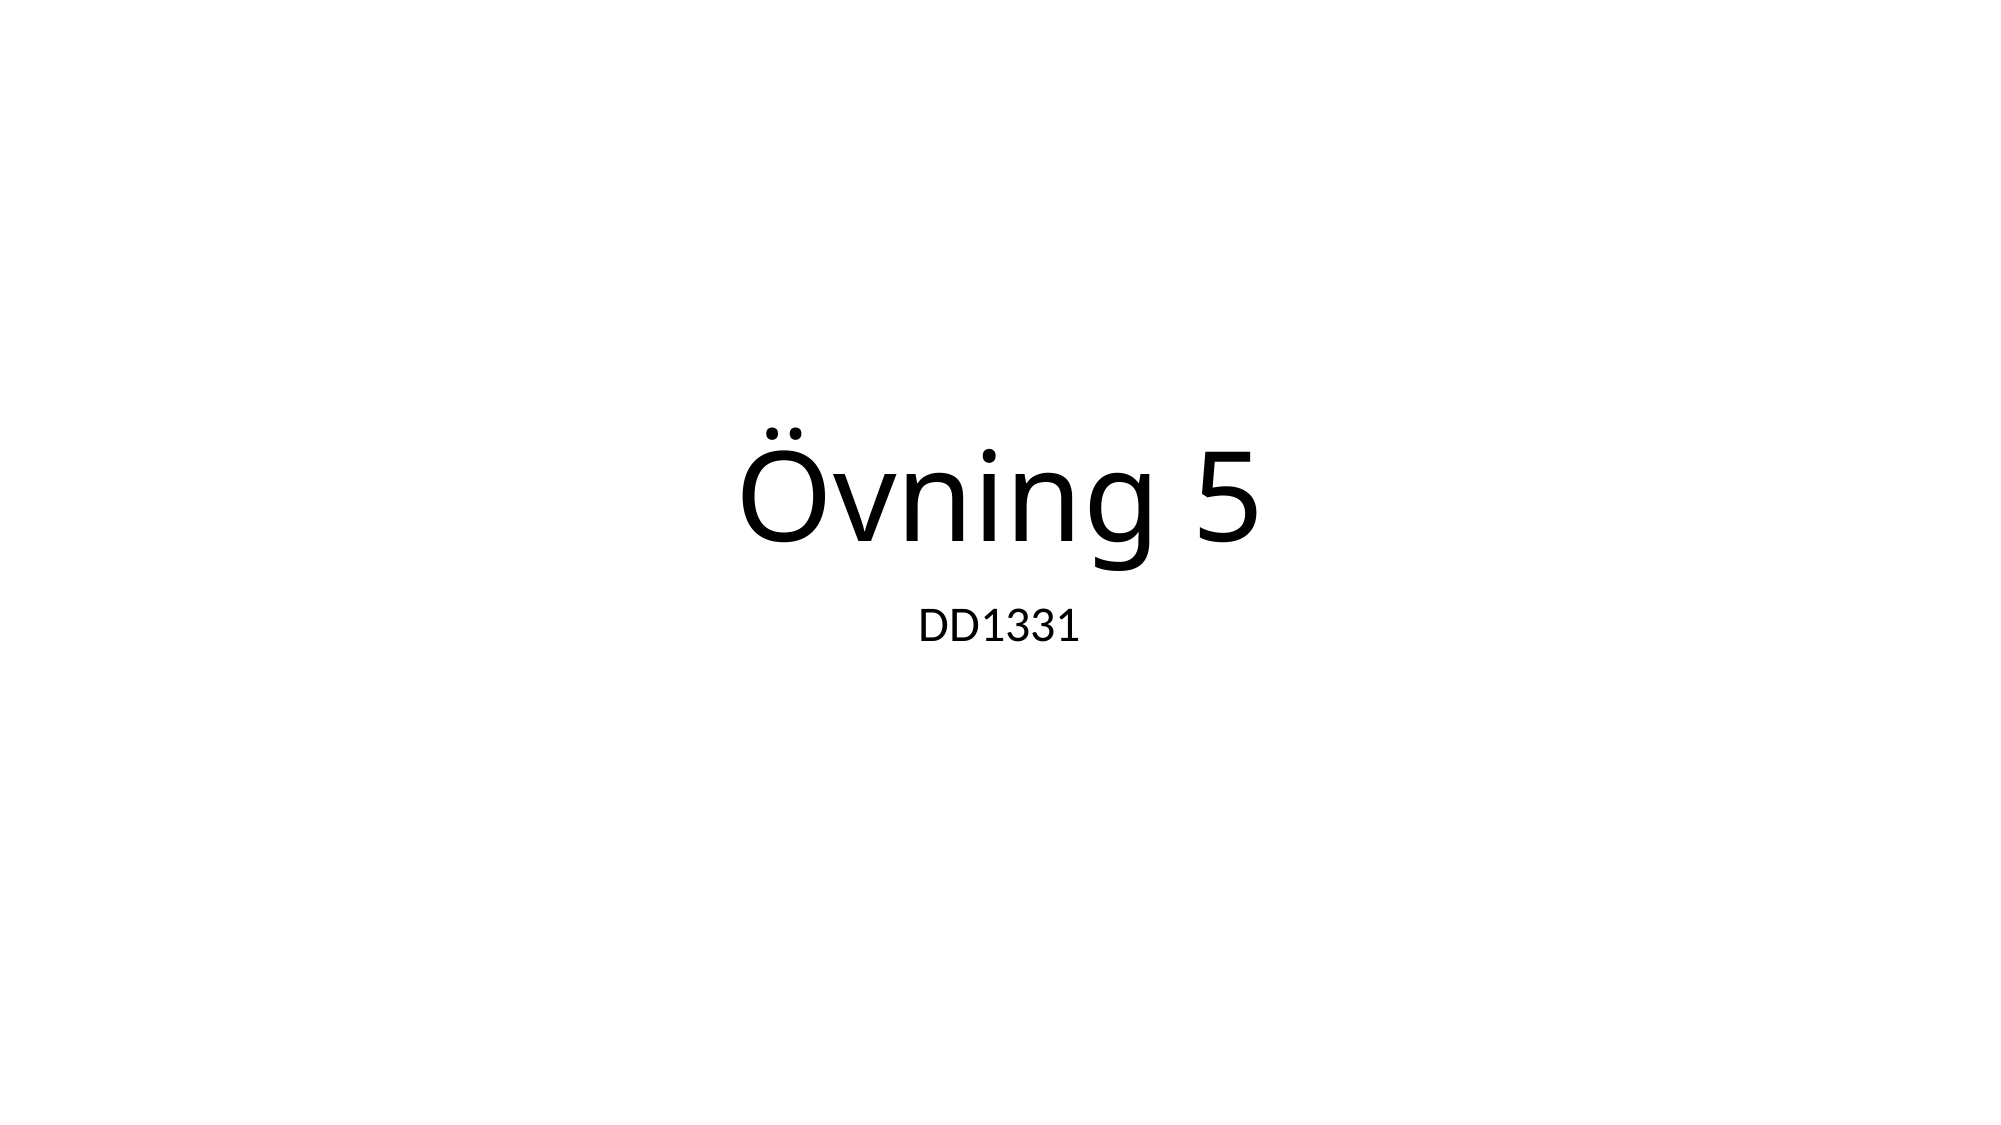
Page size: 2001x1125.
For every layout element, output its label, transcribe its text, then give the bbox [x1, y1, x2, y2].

subtitle DD1331 [249, 590, 1750, 863]
title Övning 5 [249, 184, 1750, 576]
